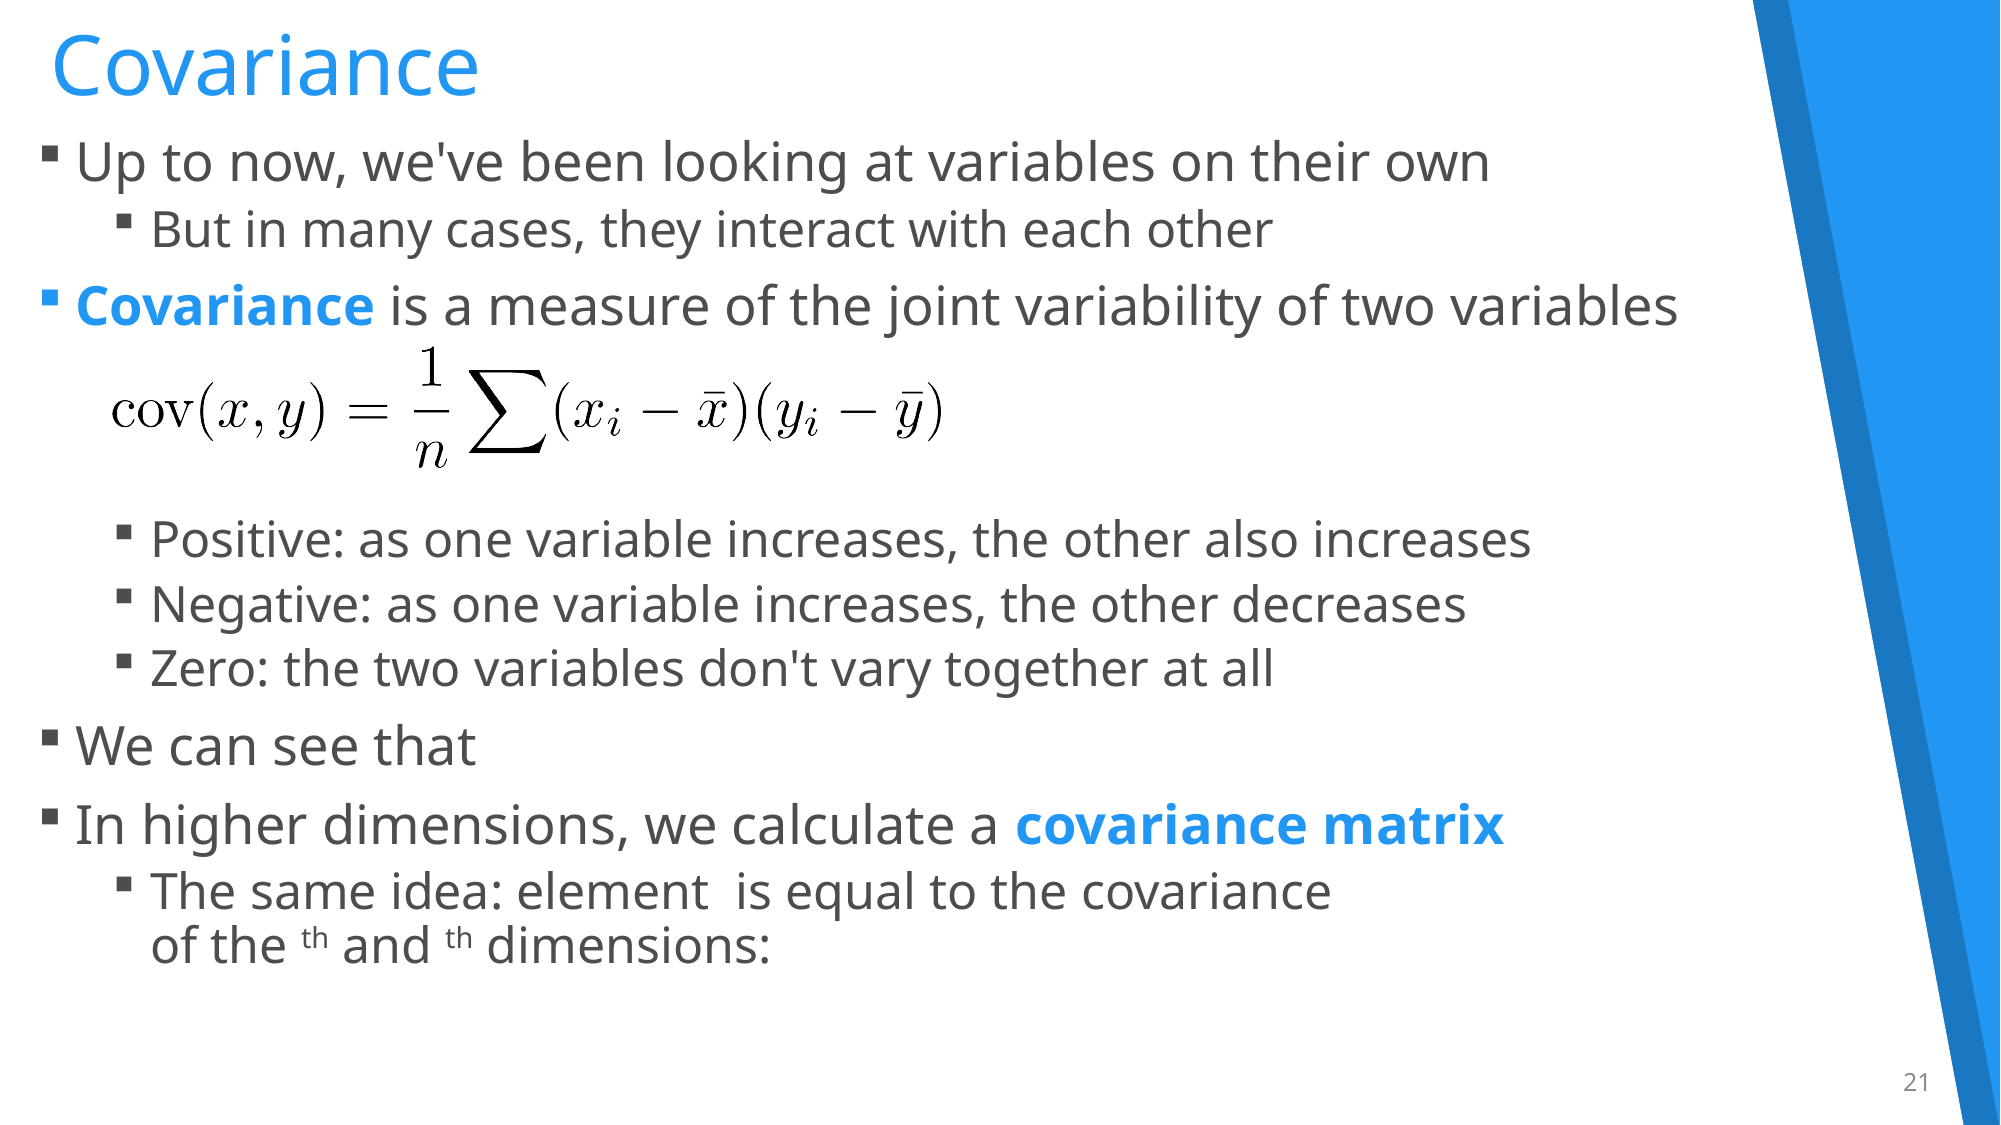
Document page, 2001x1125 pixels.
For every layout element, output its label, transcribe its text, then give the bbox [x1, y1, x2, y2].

slide_number 21 [1877, 1053, 1947, 1114]
title Covariance [35, 0, 1959, 137]
picture [112, 346, 941, 468]
